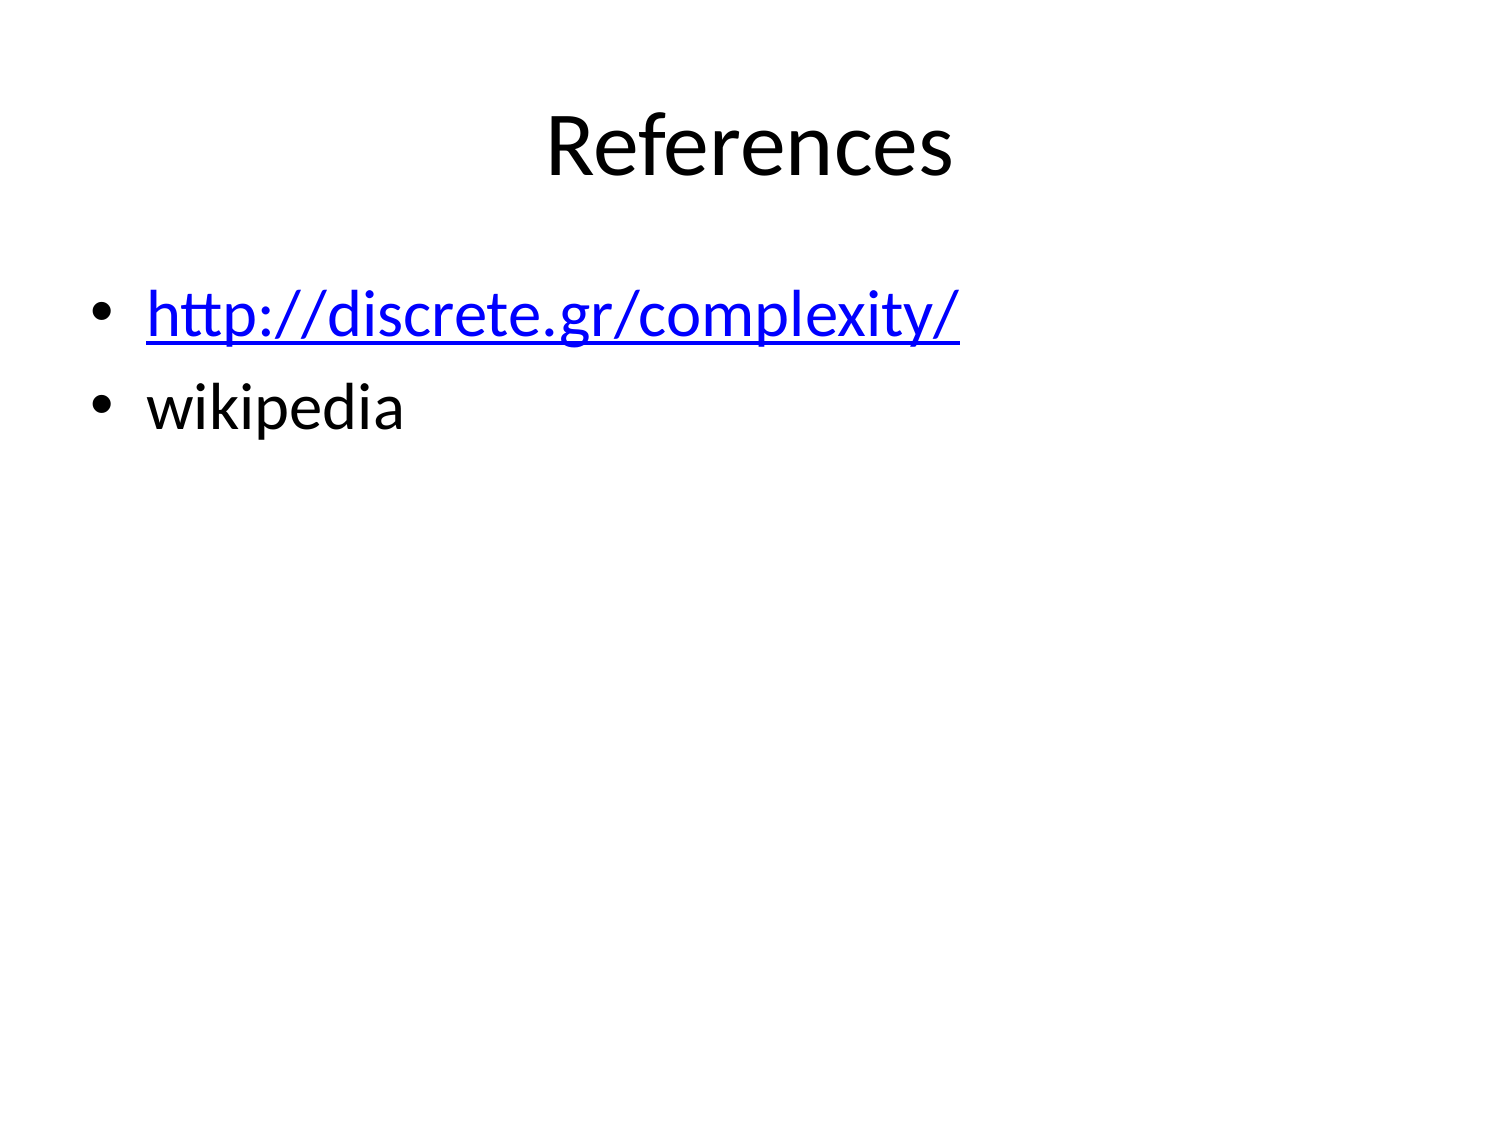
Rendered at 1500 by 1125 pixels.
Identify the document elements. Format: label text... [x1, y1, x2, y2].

title References [75, 45, 1425, 233]
list http://discrete.gr/complexity/ wikipedia [75, 262, 1425, 1005]
